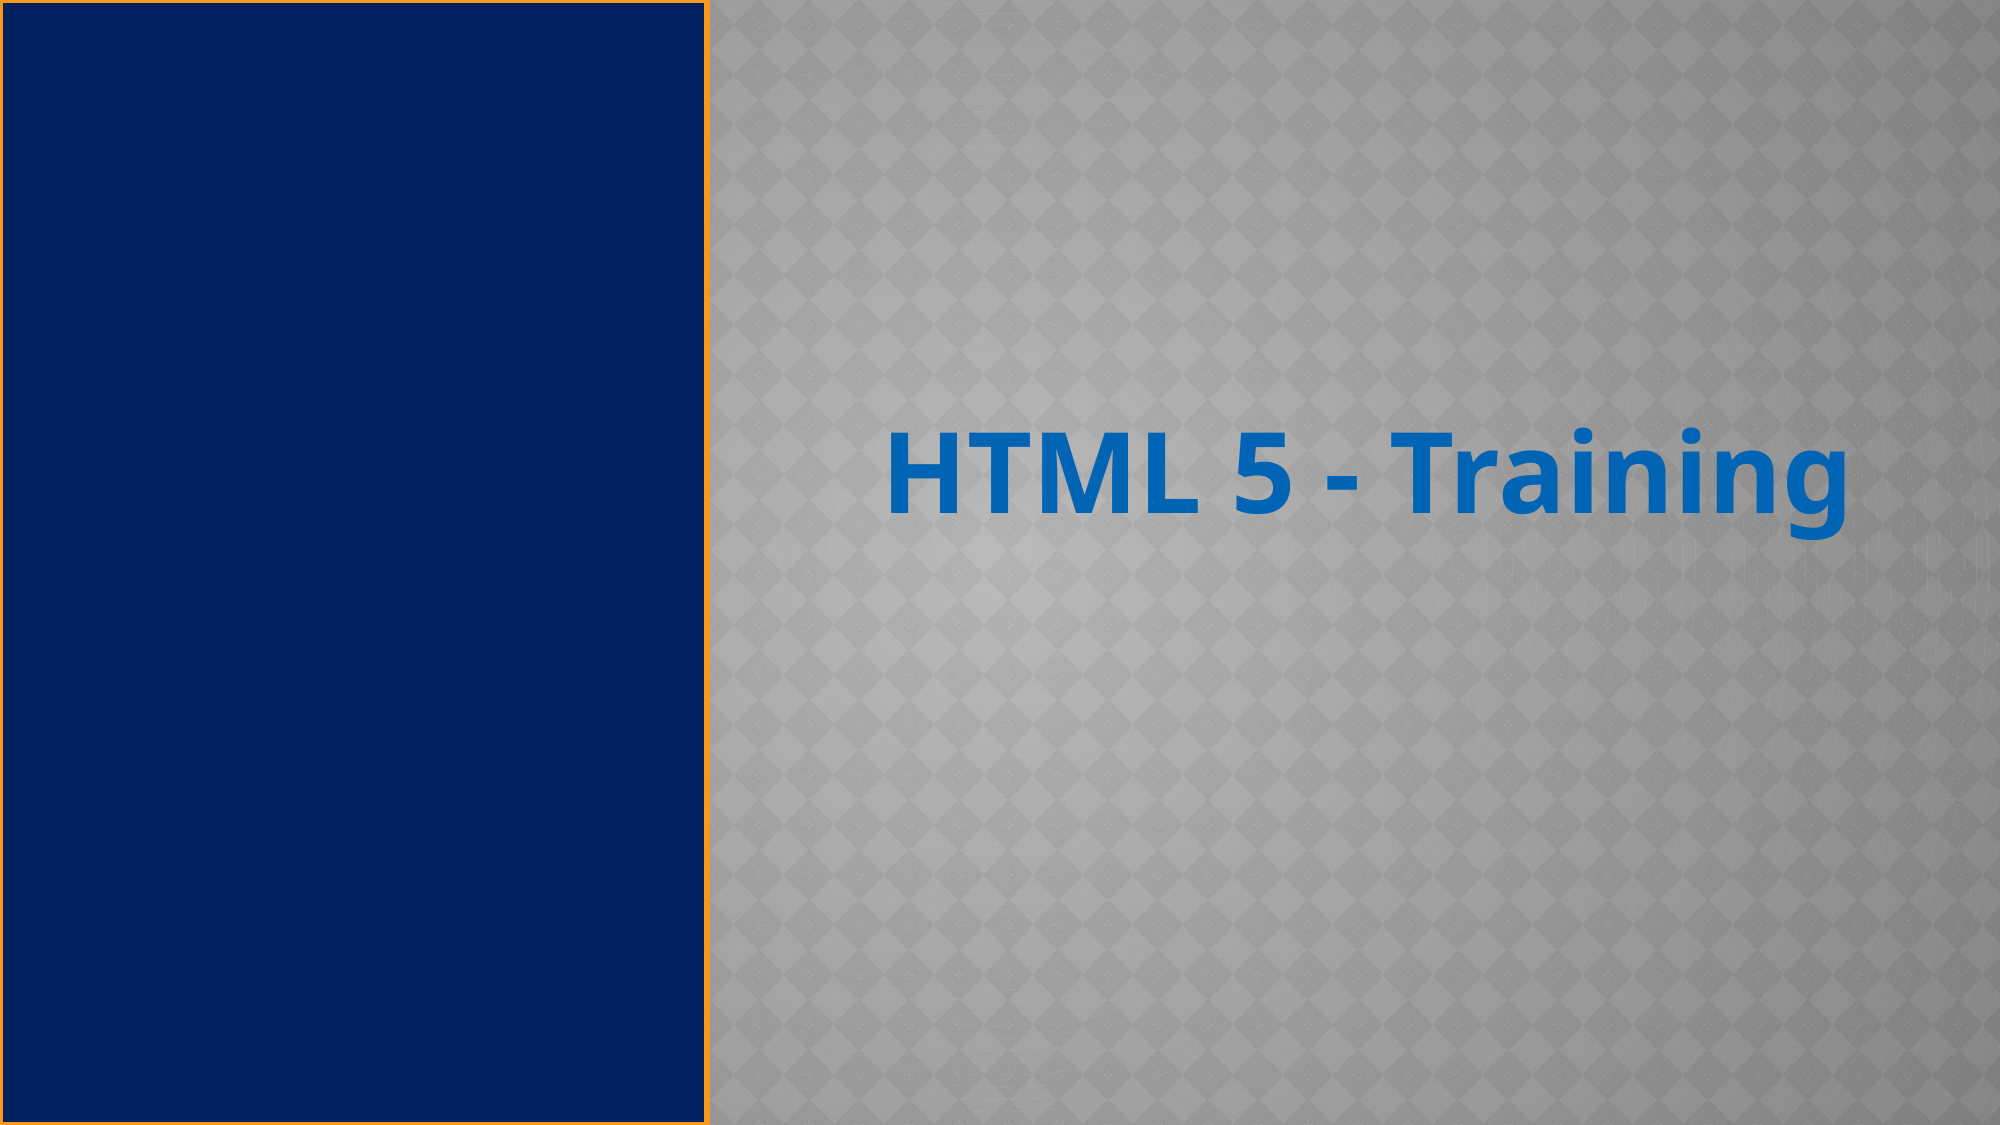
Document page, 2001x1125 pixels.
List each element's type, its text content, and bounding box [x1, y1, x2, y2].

text_box HTML 5 - Training [855, 393, 1880, 544]
text_box [0, 0, 710, 1125]
